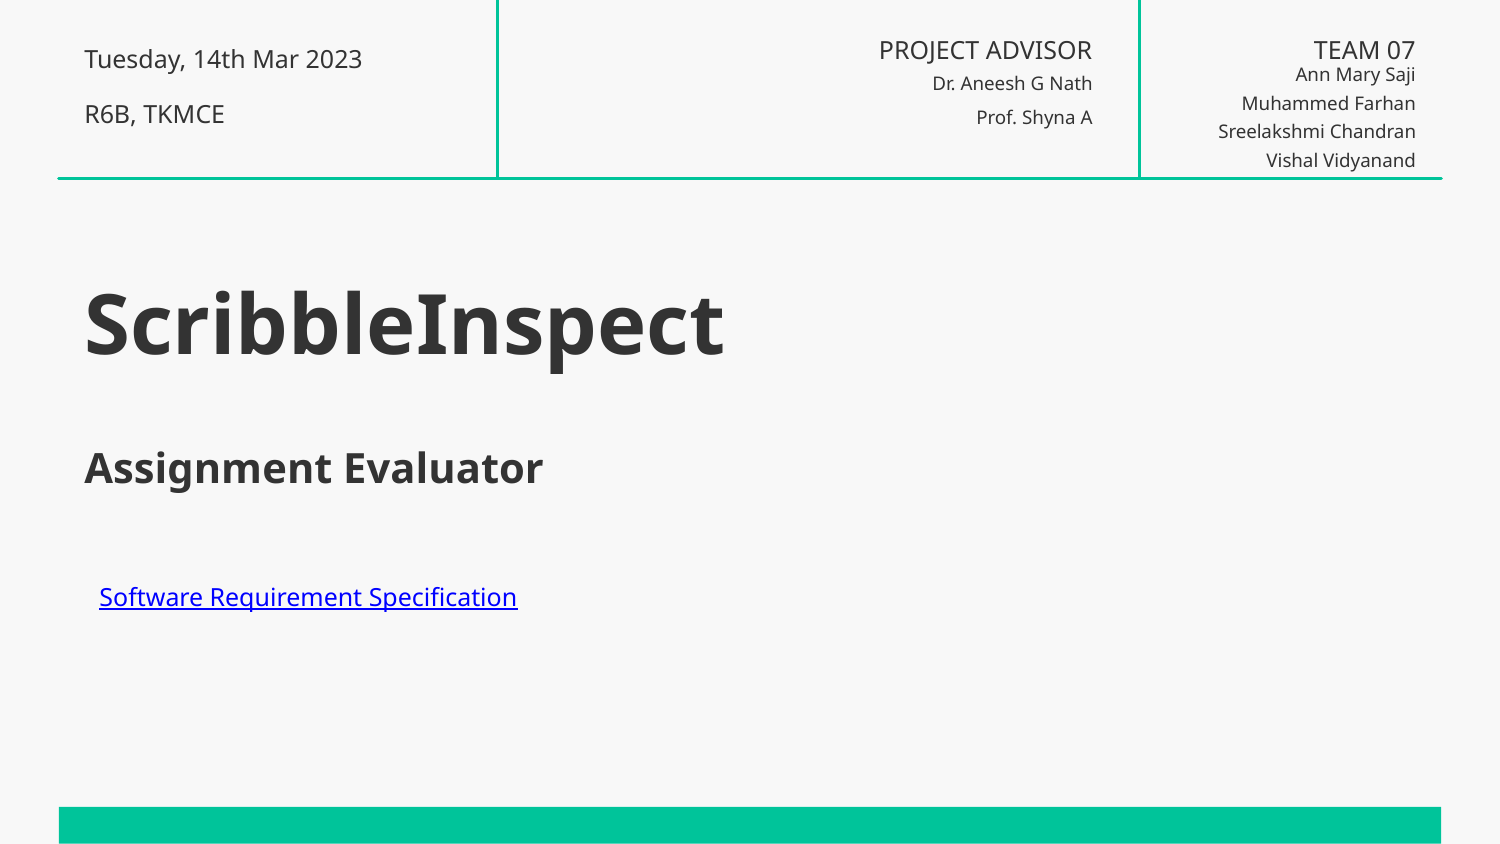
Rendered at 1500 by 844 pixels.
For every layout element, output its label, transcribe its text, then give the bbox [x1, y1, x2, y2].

text_box R6B, TKMCE [84, 87, 413, 129]
text_box [58, 806, 1442, 844]
text_box Tuesday, 14th Mar 2023 [84, 33, 413, 74]
text_box ScribbleInspect Assignment Evaluator [84, 251, 855, 492]
text_box TEAM 07 [1177, 23, 1416, 56]
text_box PROJECT ADVISOR [854, 23, 1093, 60]
text_box Dr. Aneesh G Nath Prof. Shyna A [854, 60, 1093, 128]
text_box Software Requirement Specification [84, 539, 577, 631]
text_box Ann Mary Saji Muhammed Farhan Sreelakshmi Chandran Vishal Vidyanand [1177, 56, 1416, 171]
